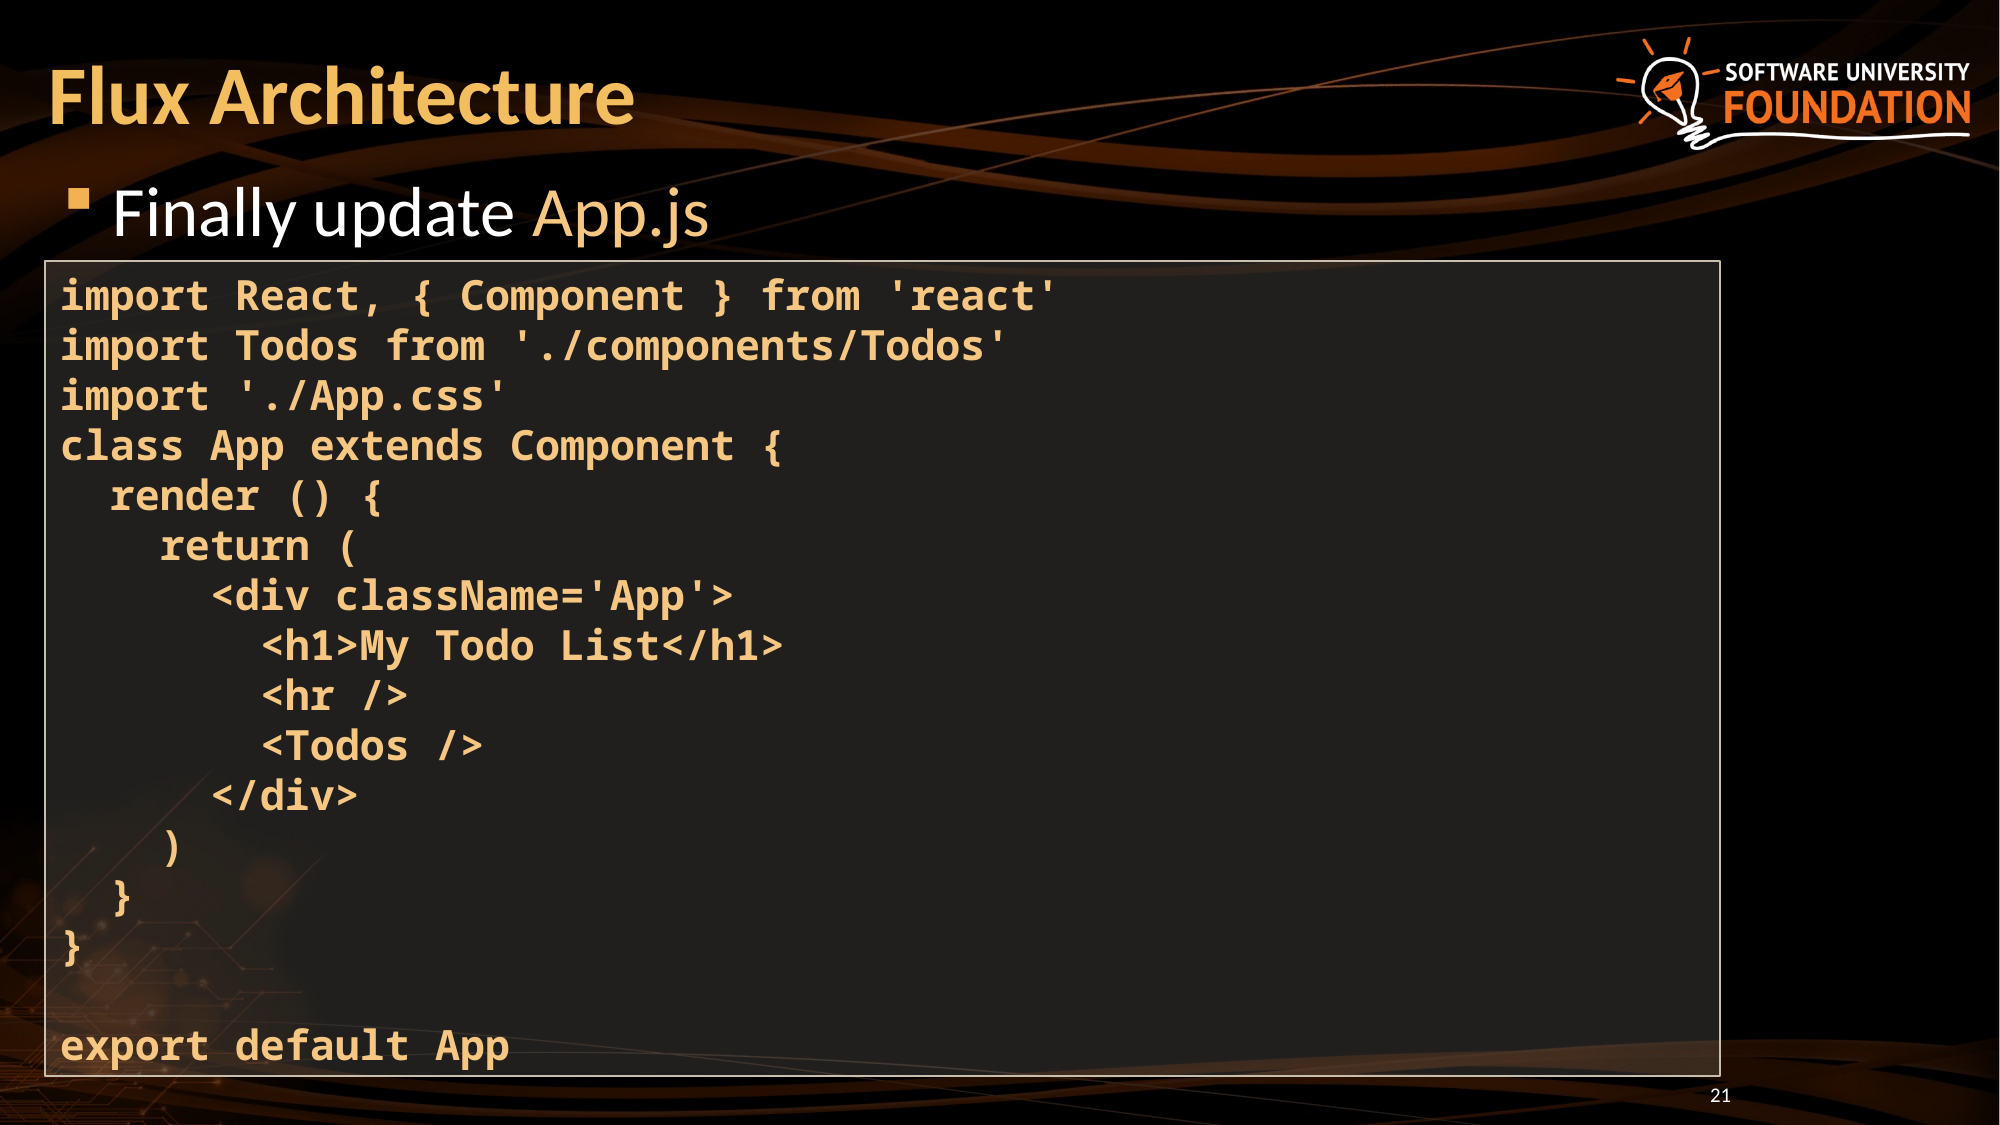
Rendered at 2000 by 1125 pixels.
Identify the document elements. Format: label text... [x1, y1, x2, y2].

text_box import React, { Component } from 'react' import Todos from './components/Todos' import './App.css' class App extends Component { render () { return ( <div className='App'> <h1>My Todo List</h1> <hr /> <Todos /> </div> ) } } export default App [45, 261, 1720, 1077]
list Finally update App.js [45, 159, 1995, 1085]
title Flux Architecture [30, 6, 1602, 189]
picture [0, 0, 2000, 1125]
slide_number 21 [1662, 1074, 1738, 1113]
